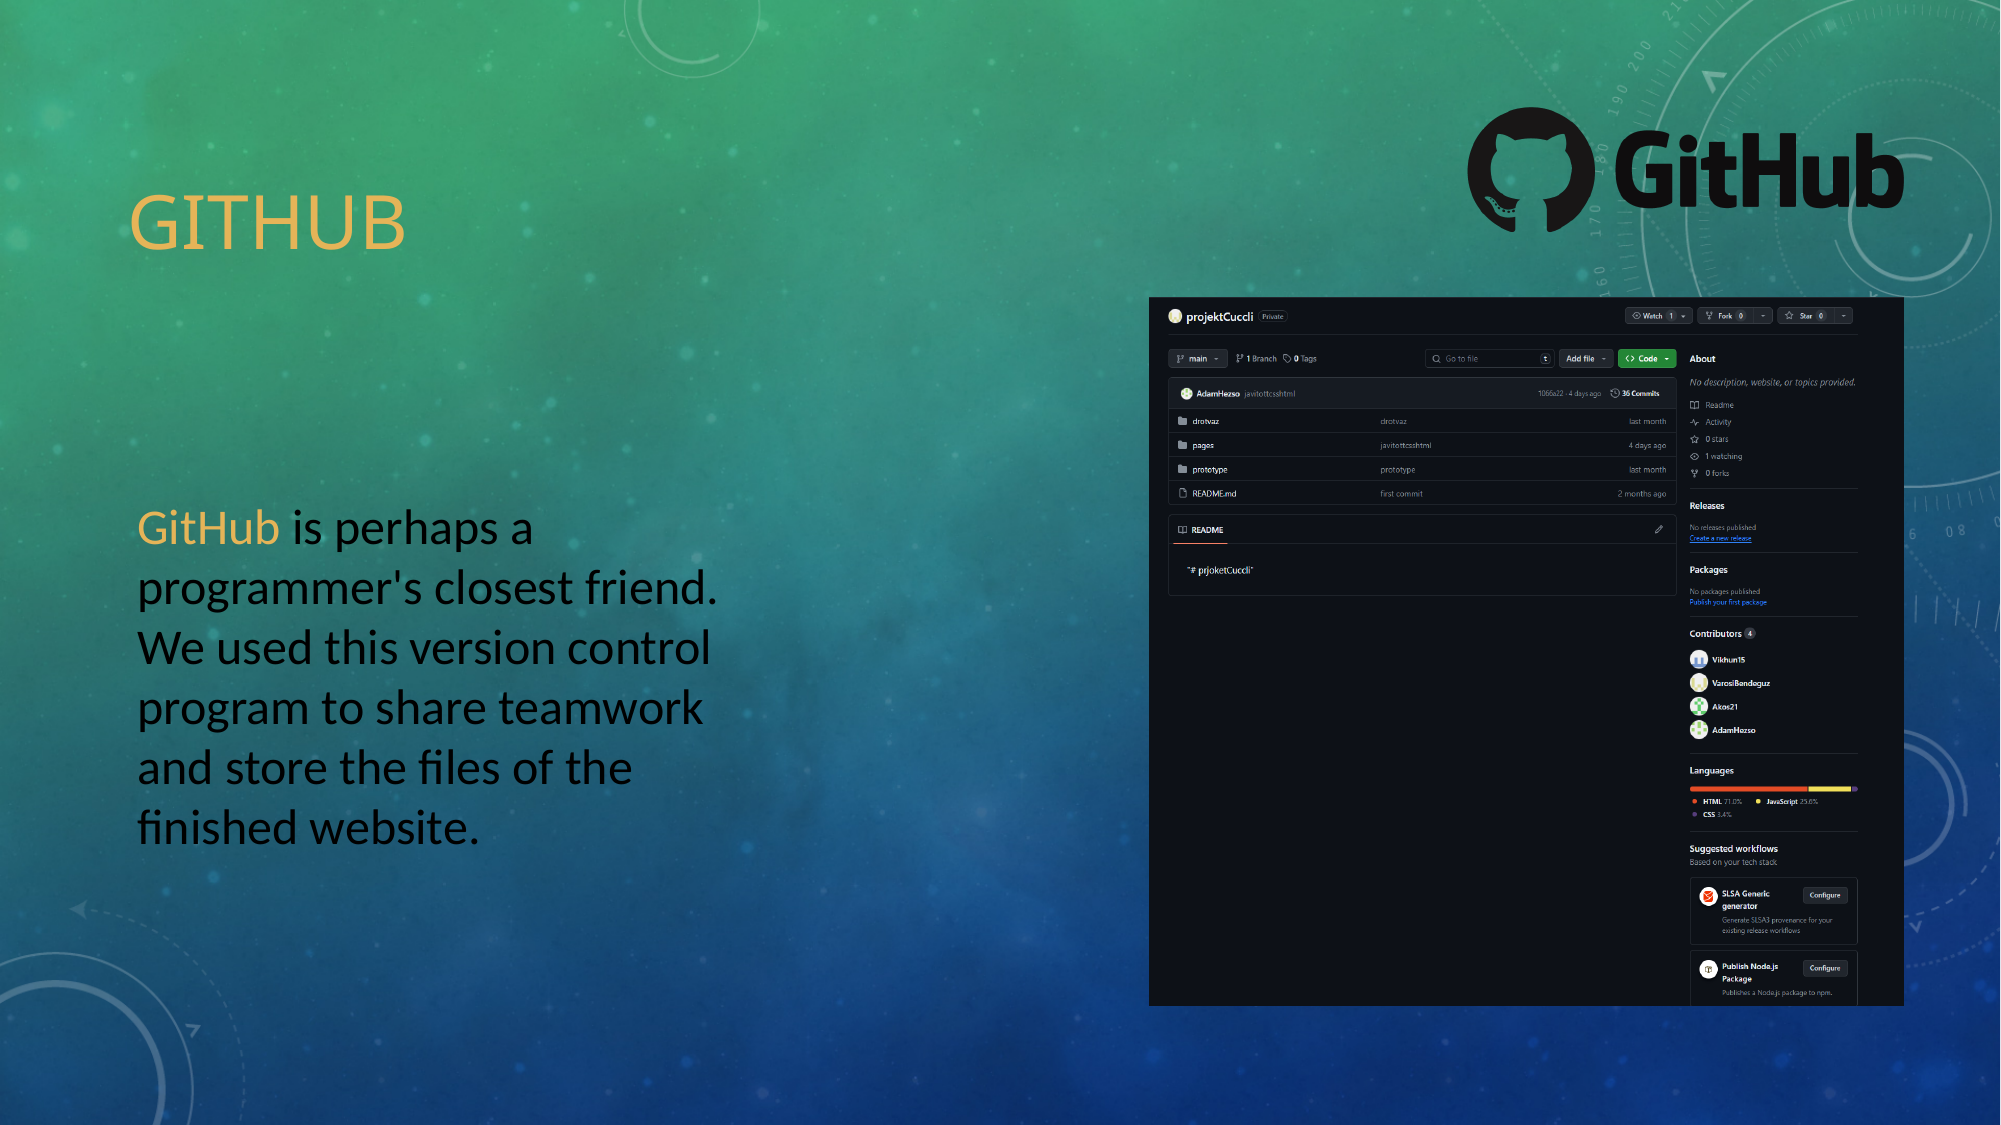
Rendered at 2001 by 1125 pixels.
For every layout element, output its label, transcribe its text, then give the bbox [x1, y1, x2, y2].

list GitHub is perhaps a programmer's closest friend. We used this version control program to share teamwork and store the files of the finished website. [96, 343, 755, 1006]
title GitHub [112, 99, 1775, 339]
picture [0, 0, 2001, 1125]
